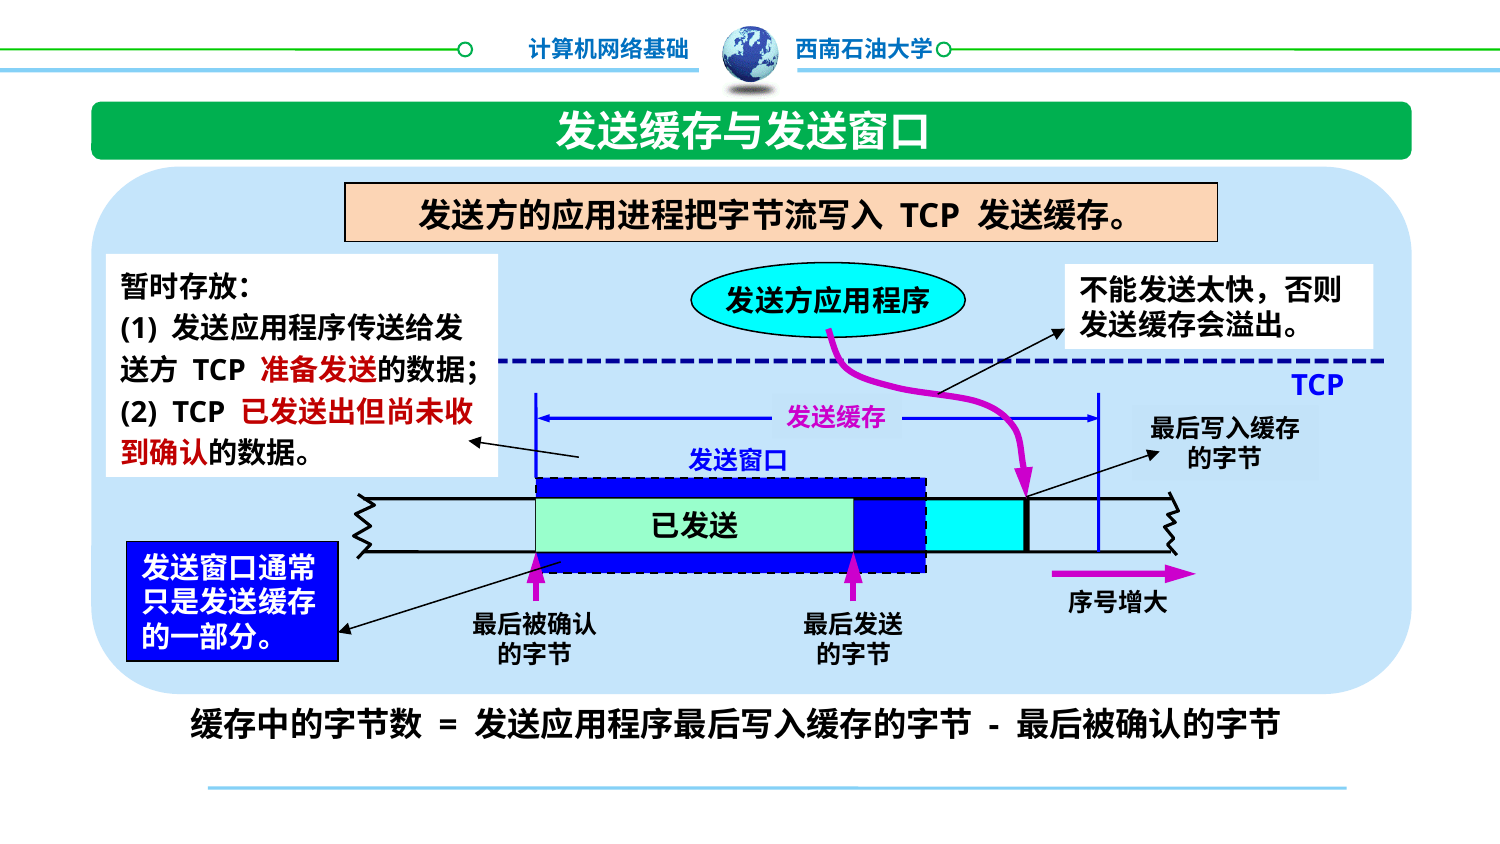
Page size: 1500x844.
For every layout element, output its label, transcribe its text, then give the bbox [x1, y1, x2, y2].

text_box [956, 101, 1412, 160]
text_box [1025, 405, 1319, 497]
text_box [126, 541, 561, 663]
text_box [937, 263, 1374, 395]
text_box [105, 253, 580, 480]
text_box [353, 262, 1385, 677]
text_box [89, 164, 1414, 697]
picture [720, 24, 780, 97]
text_box [91, 101, 541, 160]
text_box 发送方的应用进程把字节流写入 TCP 发送缓存。 [344, 182, 1218, 242]
text_box 发送缓存与发送窗口 [541, 97, 956, 163]
text_box 缓存中的字节数 = 发送应用程序最后写入缓存的字节 - 最后被确认的字节 [163, 695, 1310, 750]
